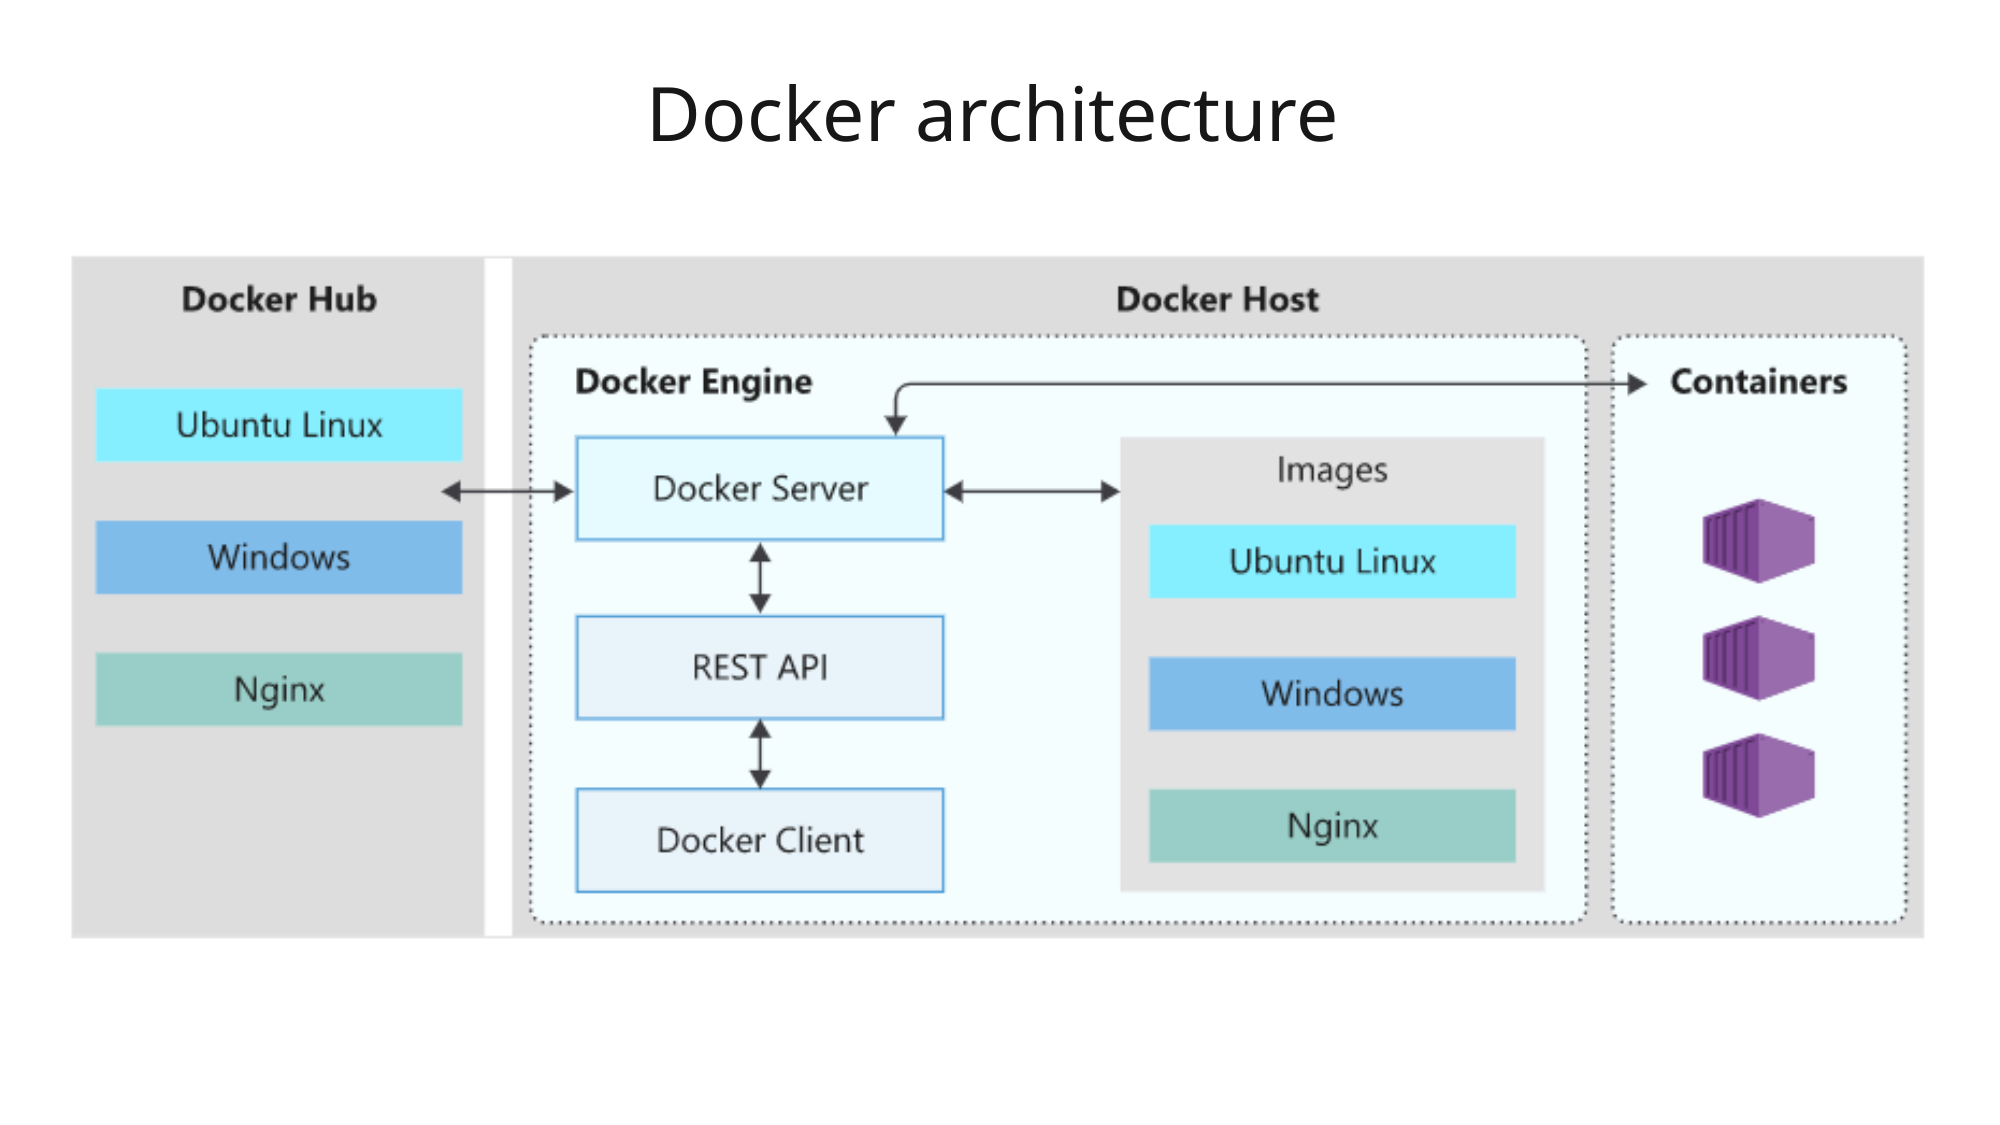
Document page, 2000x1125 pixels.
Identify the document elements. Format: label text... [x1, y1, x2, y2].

text_box Docker architecture [632, 59, 1354, 165]
picture [57, 246, 1942, 956]
